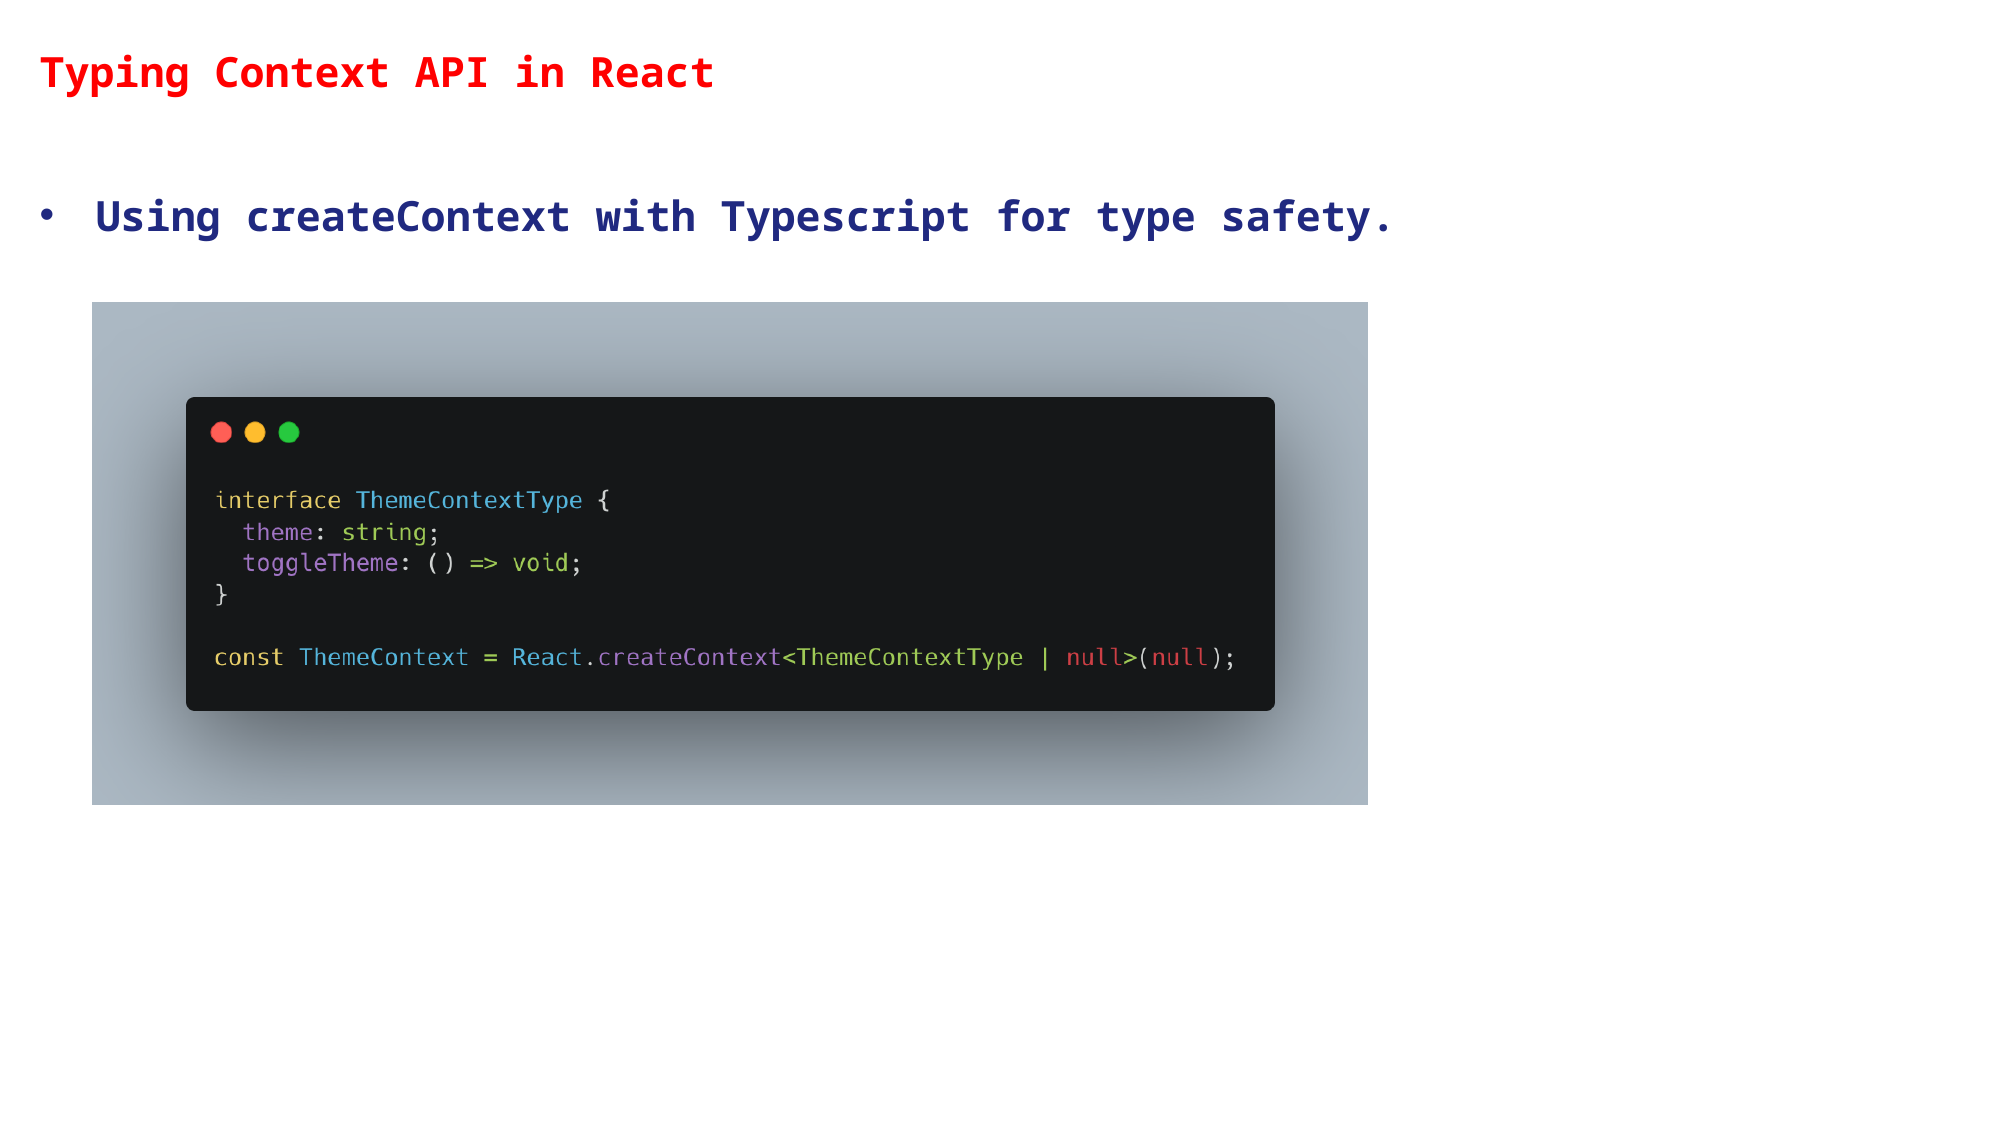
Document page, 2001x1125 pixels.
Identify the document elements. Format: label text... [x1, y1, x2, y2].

text_box Using createContext with Typescript for type safety. [24, 156, 1892, 267]
title Typing Context API in React [24, 44, 1932, 111]
picture [91, 301, 1368, 805]
